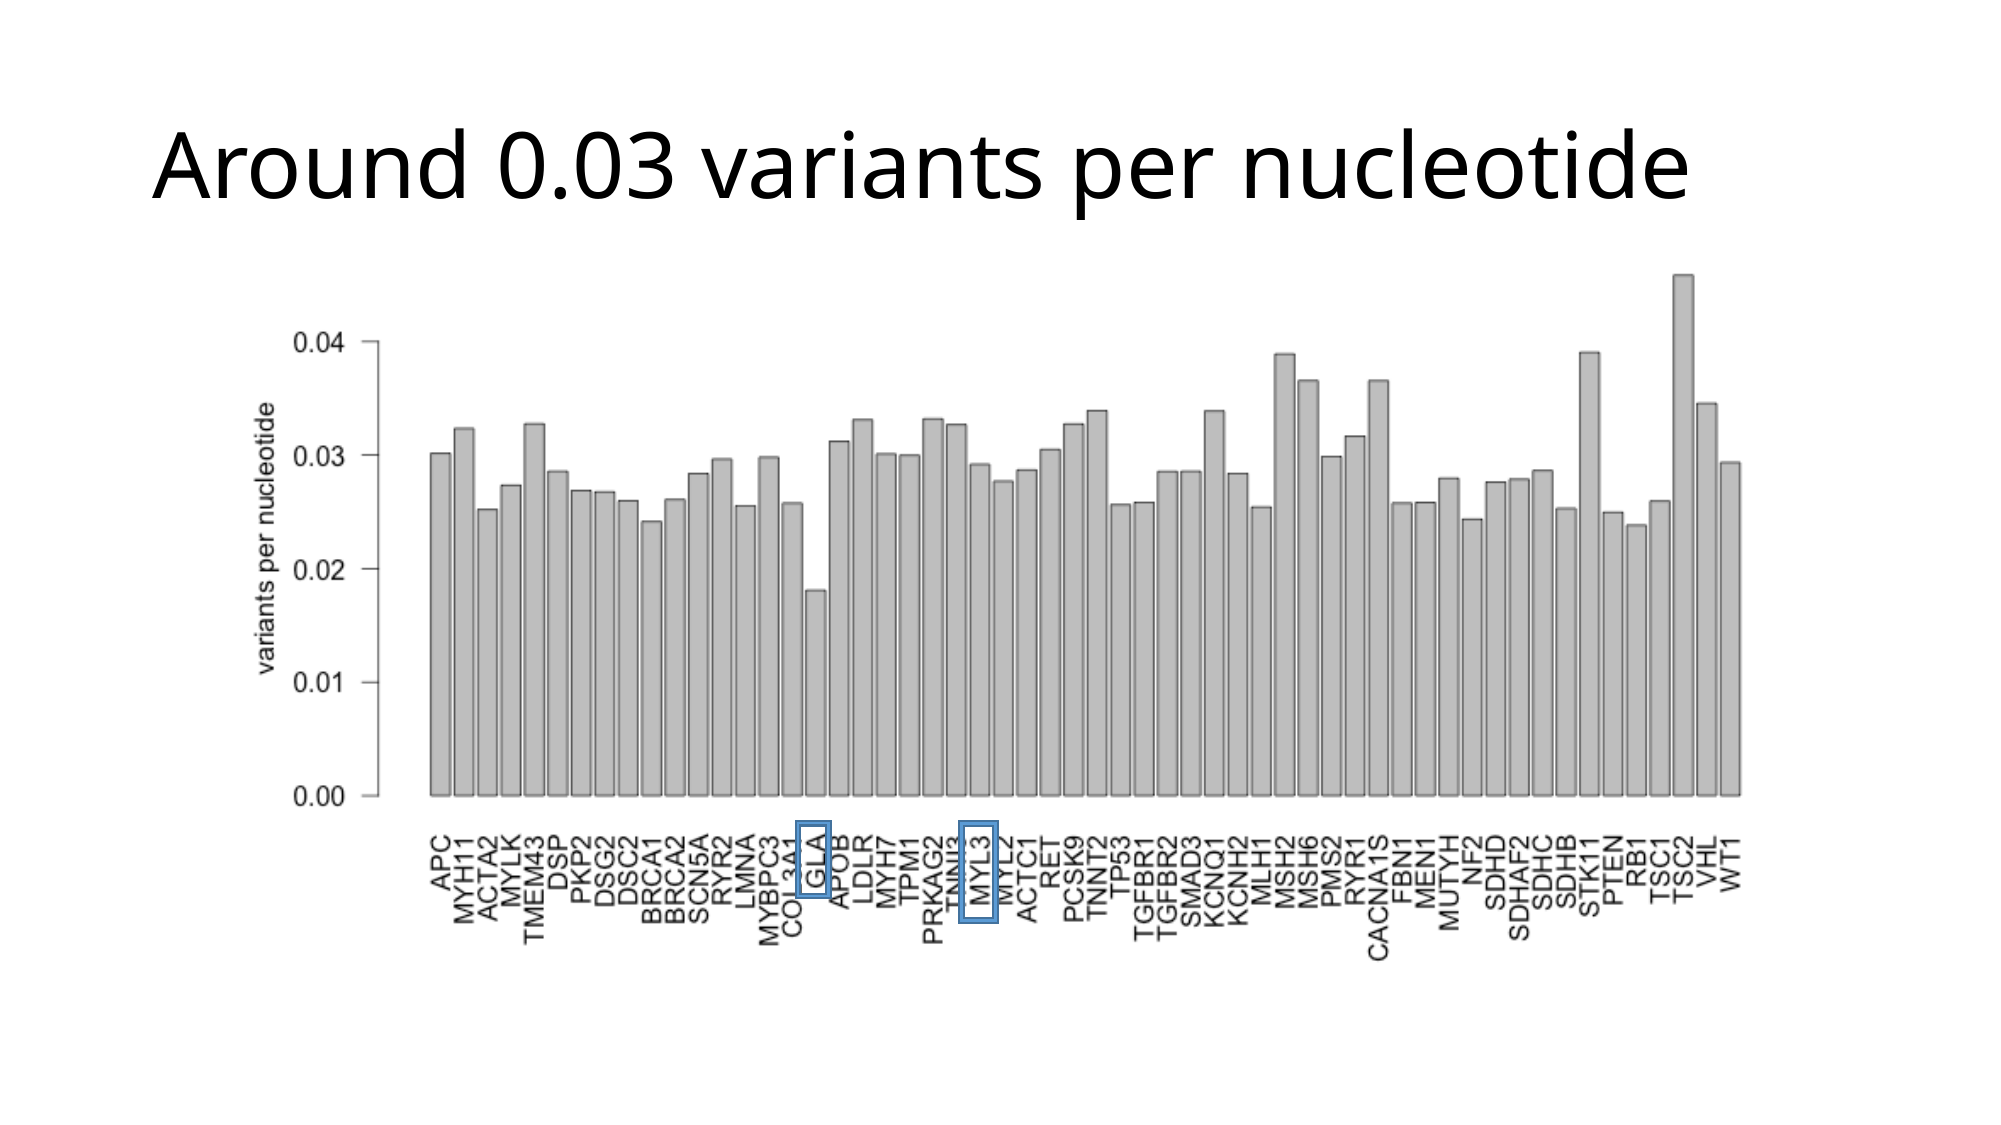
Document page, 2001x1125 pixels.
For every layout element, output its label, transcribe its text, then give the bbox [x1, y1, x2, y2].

picture [252, 259, 1756, 966]
title Around 0.03 variants per nucleotide [137, 59, 1863, 278]
